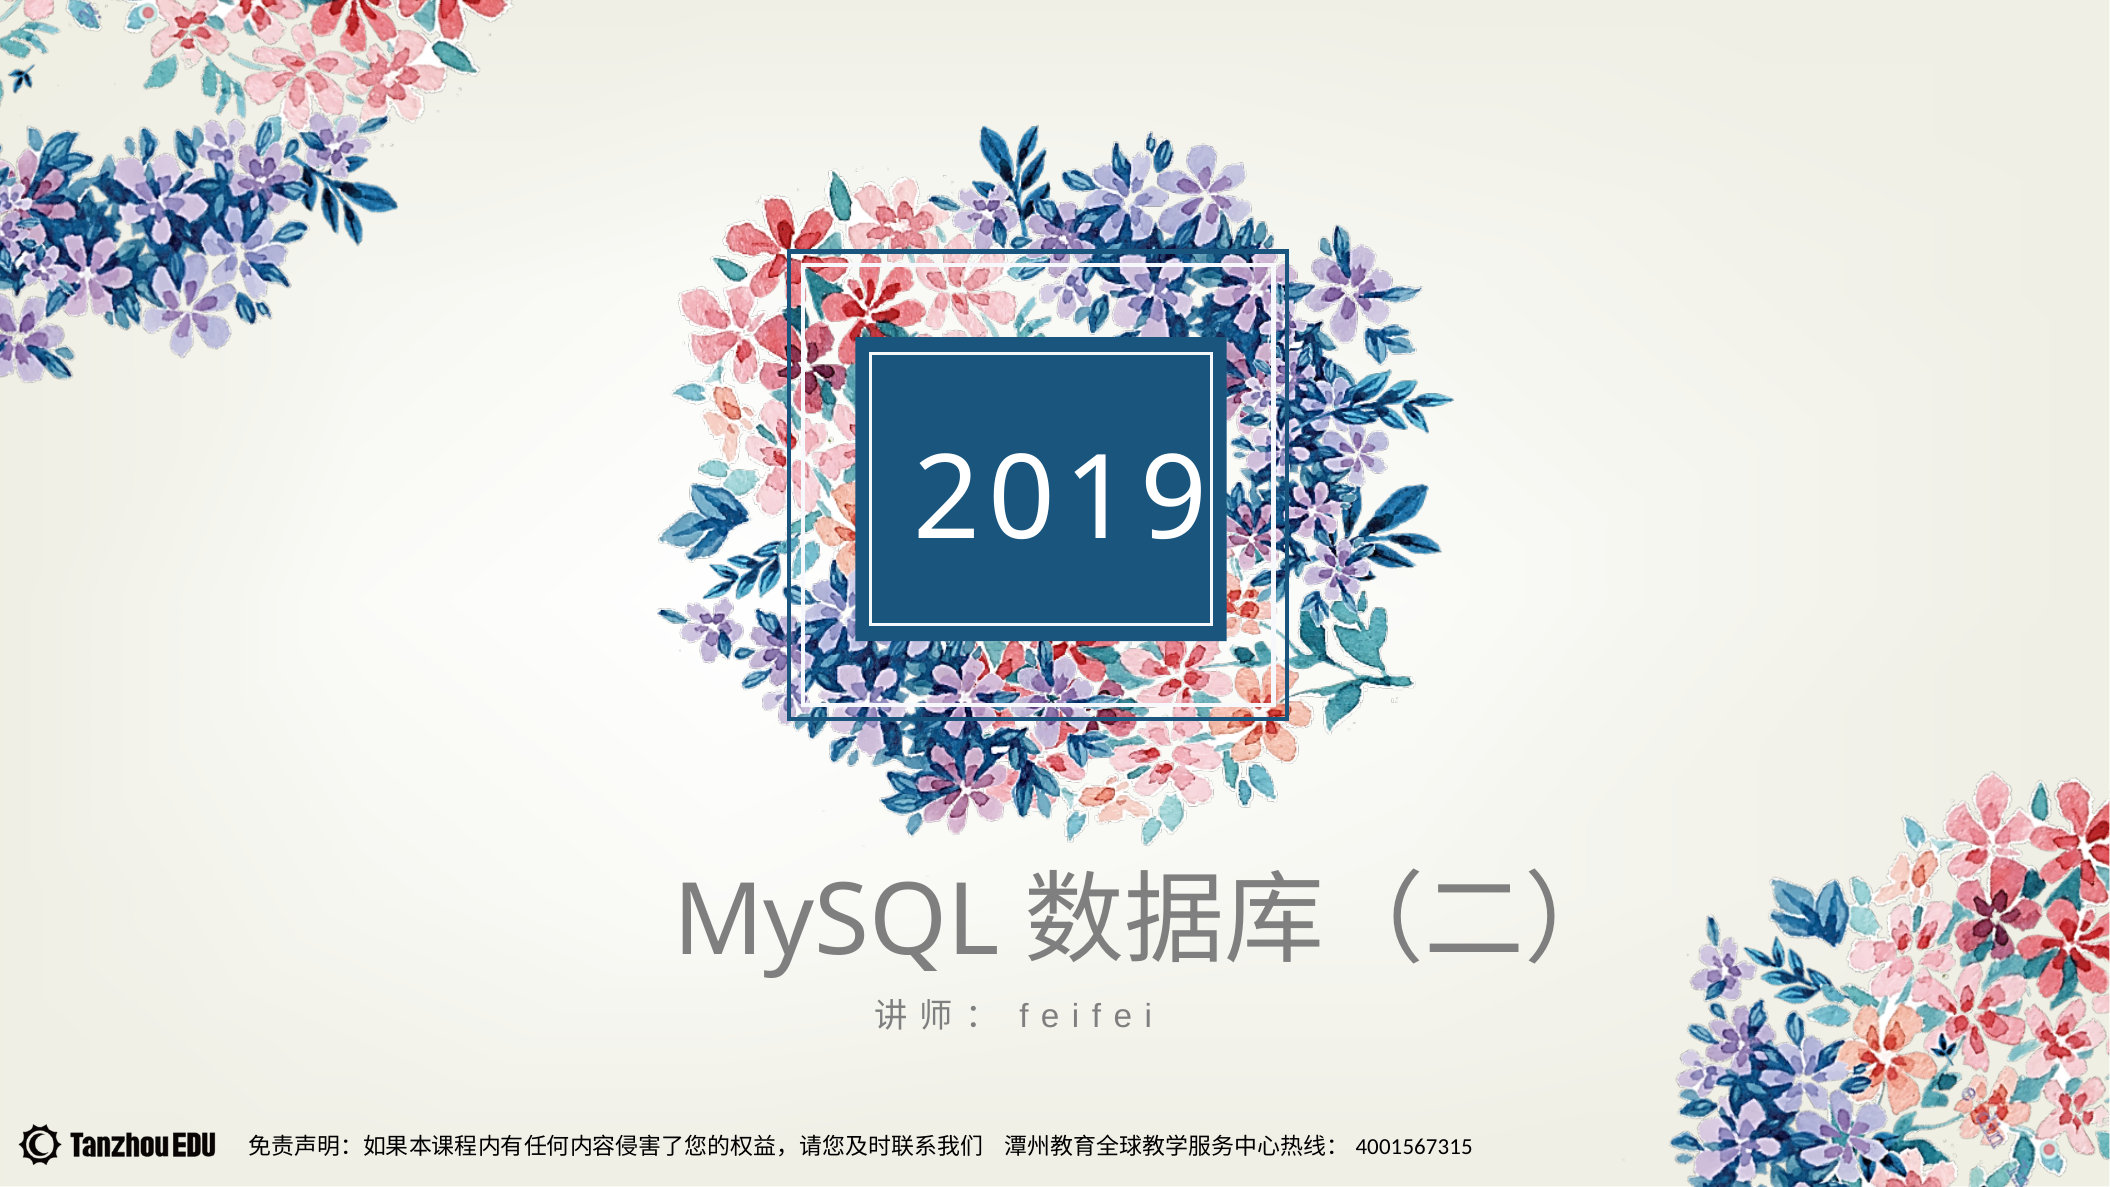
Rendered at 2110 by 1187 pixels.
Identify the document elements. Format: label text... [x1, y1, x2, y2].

picture [656, 124, 1454, 878]
picture [5, 1101, 233, 1187]
text_box MySQL数据库（二） [456, 847, 1608, 983]
text_box 讲师：feifei [652, 988, 1462, 1040]
text_box 免责声明：如果本课程内有任何内容侵害了您的权益，请您及时联系我们 潭州教育全球教学服务中心热线：4001567315 [233, 1124, 1489, 1167]
picture [0, 0, 621, 529]
picture [1482, 676, 2110, 1187]
